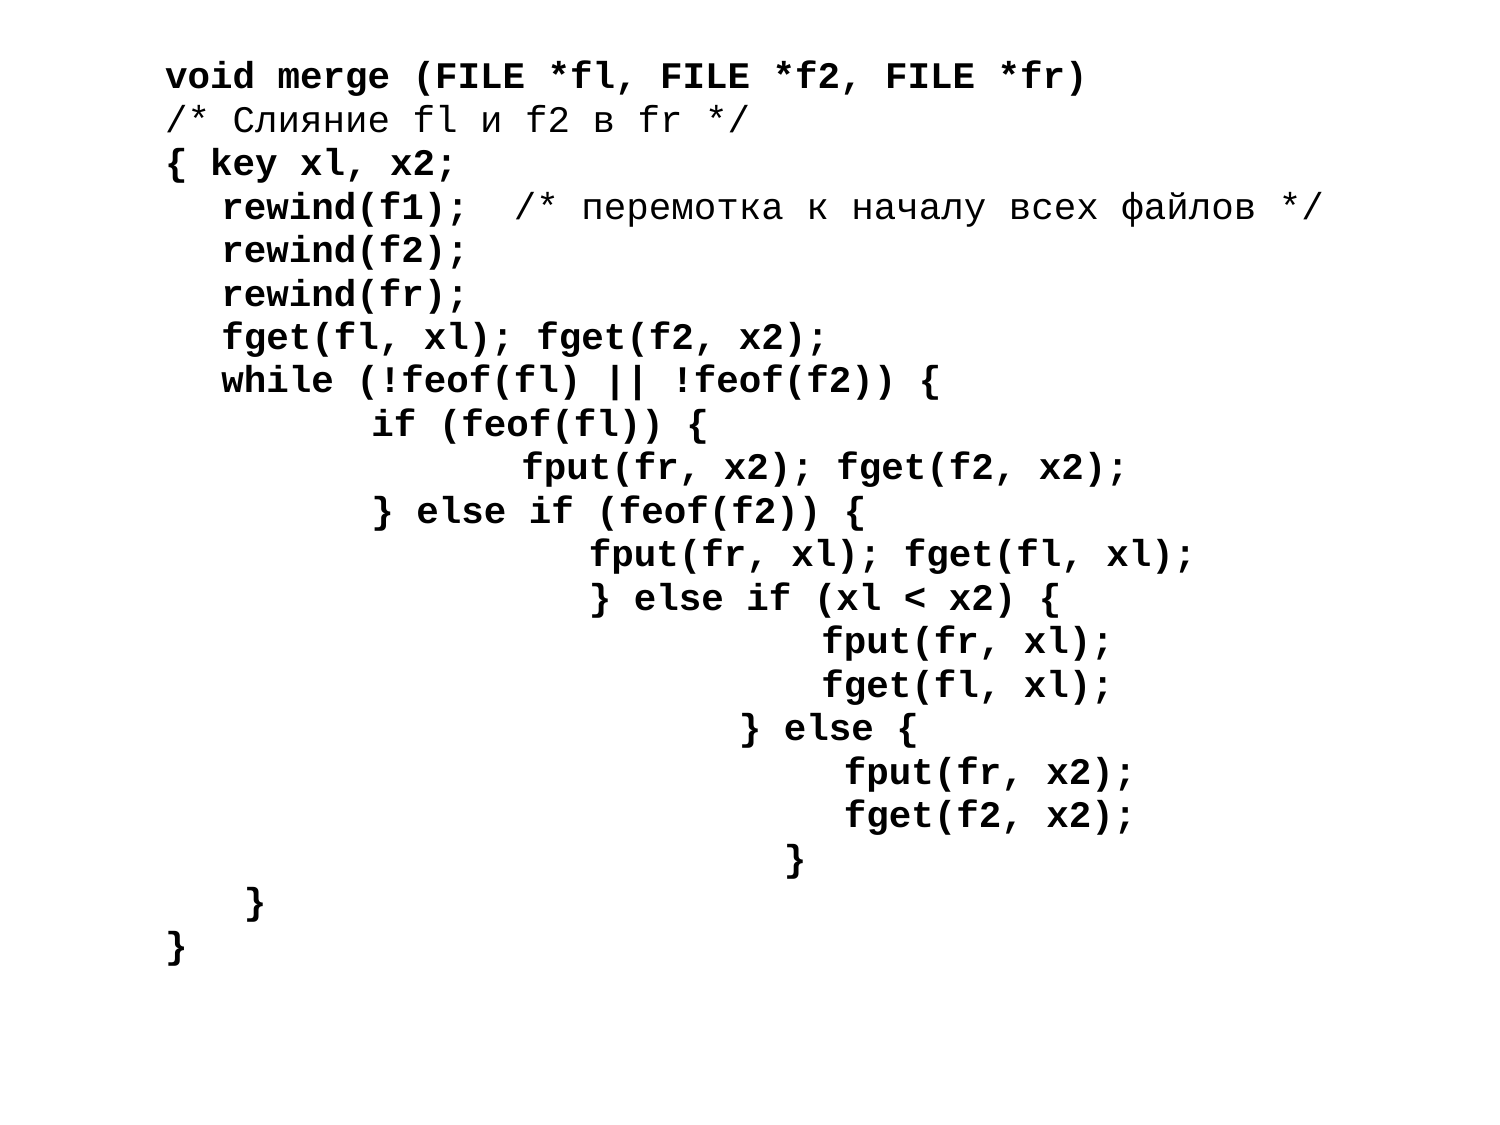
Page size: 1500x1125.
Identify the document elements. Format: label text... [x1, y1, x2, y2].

list void merge (FILE *fl, FILE *f2, FILE *fr) /* Слияние fl и f2 в fr */ { key xl, x2; rewind(f1); /* перемотка к началу всех файлов */ rewind(f2); rewind(fr); fget(fl, xl); fget(f2, x2); while (!feof(fl) || !feof(f2)) { if (feof(fl)) { fput(fr, x2); fget(f2, x2); } else if (feof(f2)) { fput(fr, xl); fget(fl, xl); } else if (xl < x2) { fput(fr, xl); fget(fl, xl); } else { fput(fr, x2); fget(f2, x2); } } } [150, 0, 1424, 1083]
